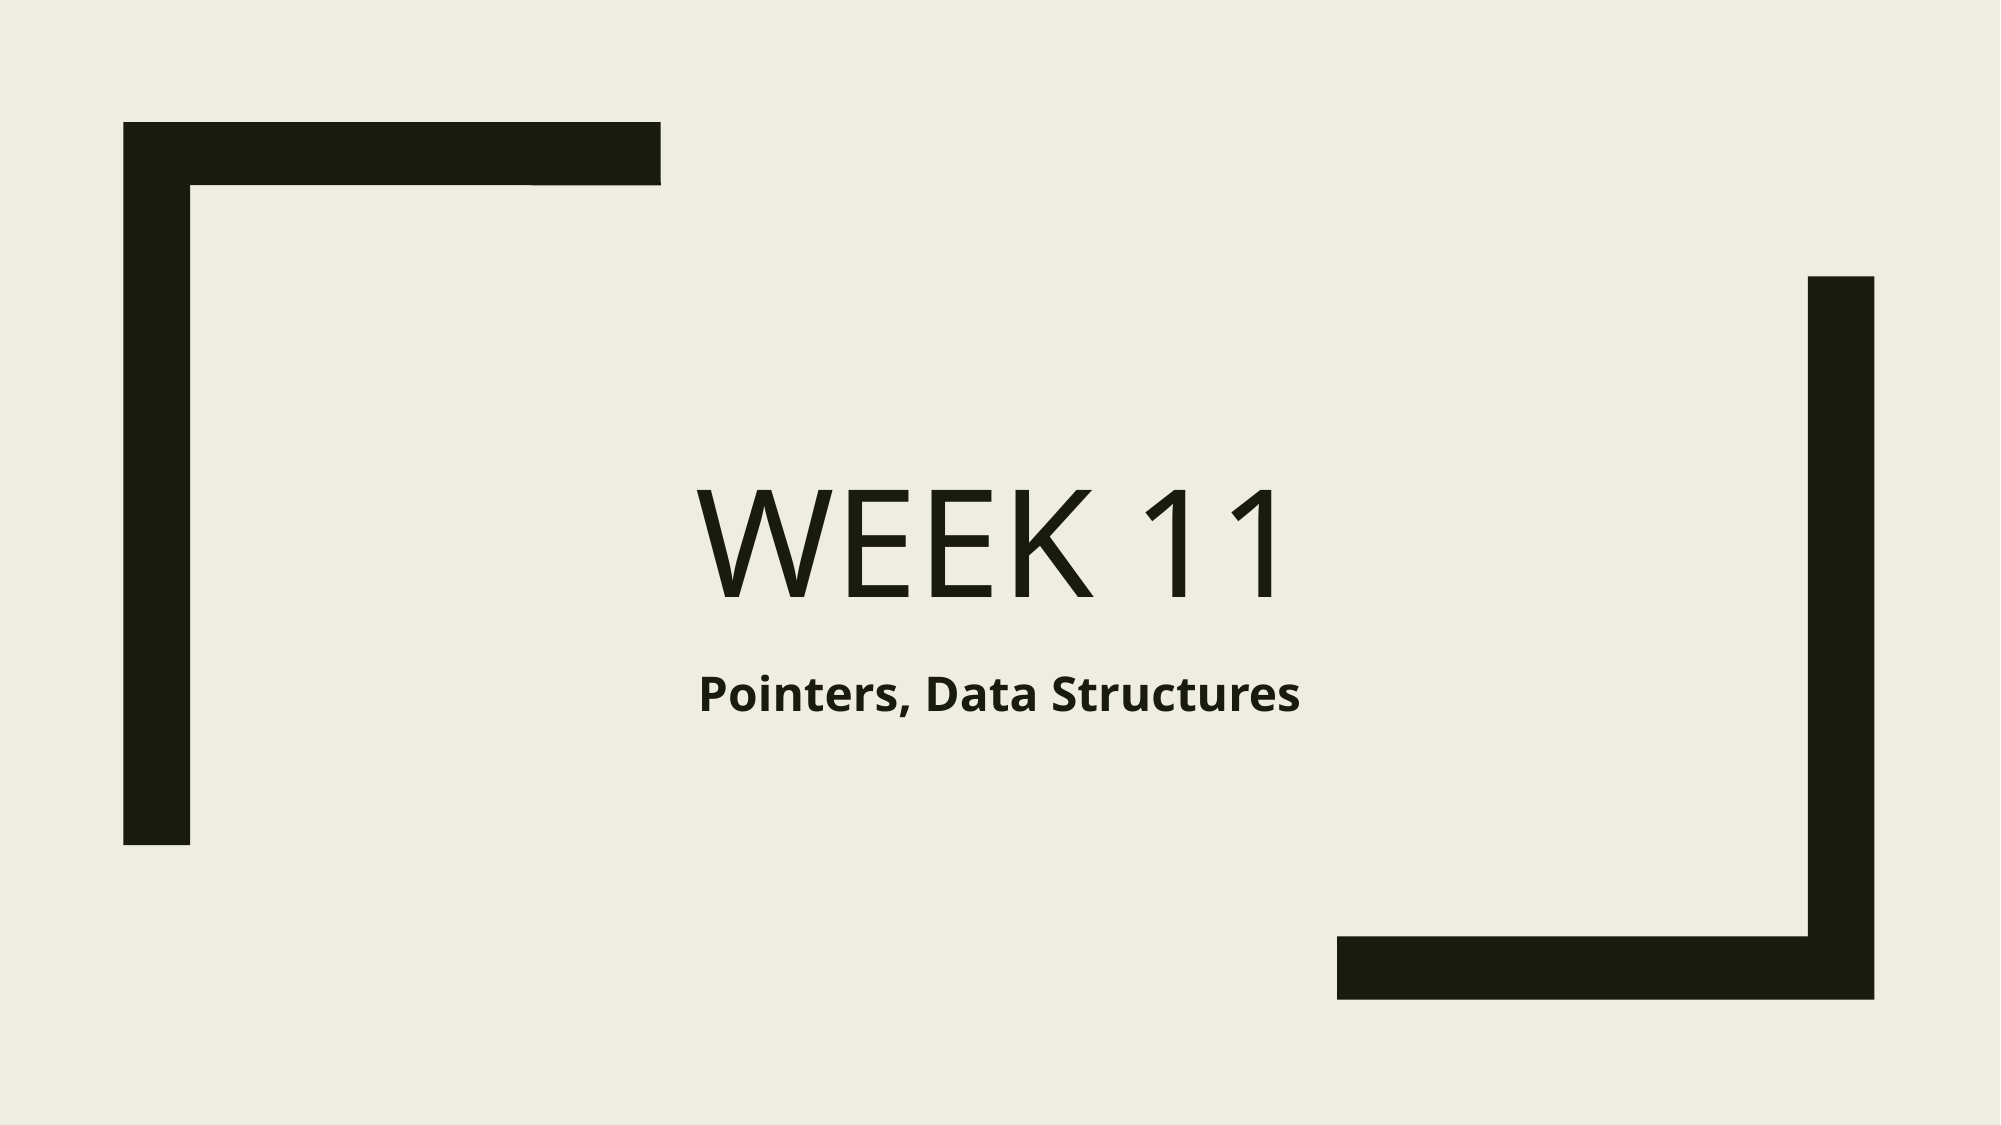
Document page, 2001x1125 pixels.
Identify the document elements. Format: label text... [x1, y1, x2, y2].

title Week 11 [314, 293, 1686, 638]
subtitle Pointers, Data Structures [439, 649, 1561, 828]
